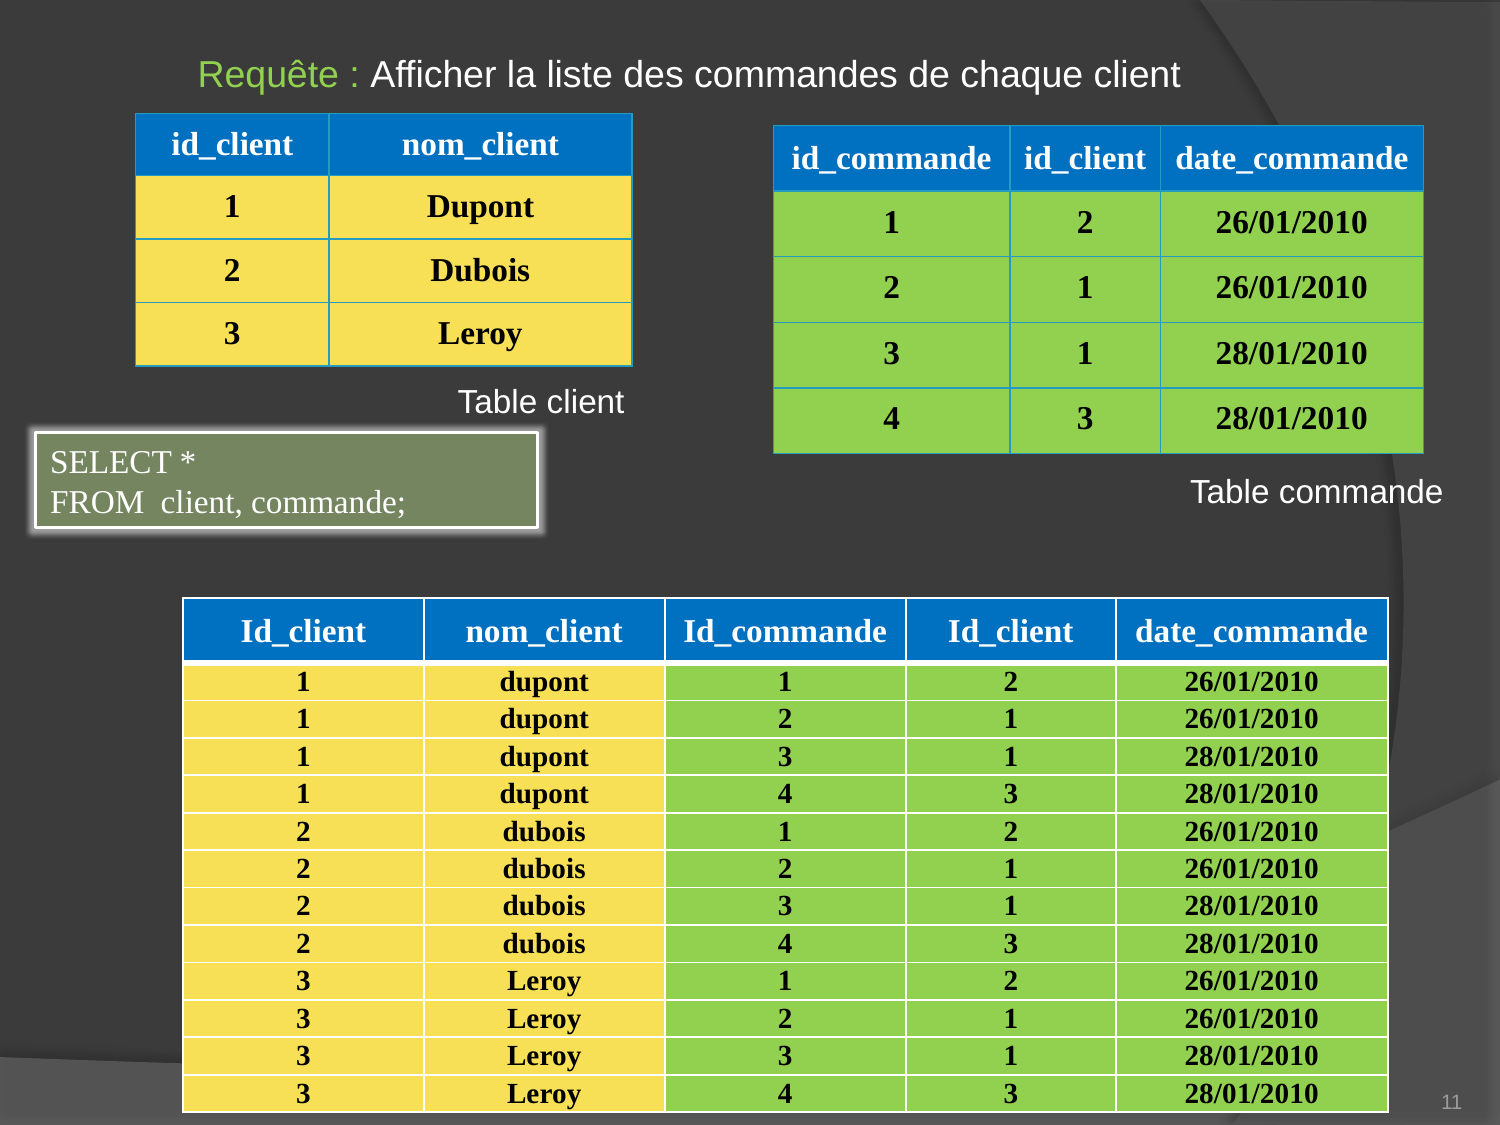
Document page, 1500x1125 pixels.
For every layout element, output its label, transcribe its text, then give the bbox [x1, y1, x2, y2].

table_cell Leroy [425, 963, 664, 999]
table_cell 26/01/2010 [1161, 257, 1423, 322]
table_cell 2 [907, 814, 1115, 849]
table_cell 26/01/2010 [1117, 851, 1387, 887]
table_cell 2 [907, 963, 1115, 999]
table_cell 26/01/2010 [1117, 666, 1387, 700]
table_cell Dupont [330, 176, 631, 238]
slide_number 11 [1337, 1053, 1463, 1114]
table_cell Leroy [425, 1038, 664, 1074]
table_cell 1 [184, 776, 423, 812]
table_cell 3 [907, 776, 1115, 812]
table_header Id_client [184, 599, 423, 660]
table_cell 3 [184, 1001, 423, 1036]
table_cell 28/01/2010 [1161, 389, 1423, 453]
table_cell 1 [136, 176, 328, 238]
table_cell 3 [666, 888, 905, 924]
table_header Id_client [907, 599, 1115, 660]
table_cell 28/01/2010 [1117, 1038, 1387, 1074]
table_cell 2 [774, 257, 1009, 322]
table_cell 28/01/2010 [1117, 888, 1387, 924]
text_box Table commande [1175, 462, 1471, 518]
table_cell dubois [425, 814, 664, 849]
table_cell 1 [666, 814, 905, 849]
table_cell 1 [907, 1038, 1115, 1074]
table_cell 4 [666, 1076, 905, 1111]
table_cell 28/01/2010 [1117, 739, 1387, 774]
table_cell Leroy [330, 303, 631, 365]
table_cell 1 [184, 666, 423, 700]
table_cell 2 [136, 240, 328, 302]
table_cell 3 [666, 1038, 905, 1074]
table_cell 1 [666, 666, 905, 700]
table_cell 2 [666, 701, 905, 737]
table_cell 3 [136, 303, 328, 365]
table_cell 2 [184, 814, 423, 849]
table_cell 1 [184, 701, 423, 737]
table_cell dupont [425, 776, 664, 812]
table_cell 3 [774, 323, 1009, 387]
table_cell 28/01/2010 [1117, 926, 1387, 962]
table_cell 26/01/2010 [1117, 701, 1387, 737]
table_header date_commande [1117, 599, 1387, 660]
table_cell 3 [184, 1076, 423, 1111]
table_cell Dubois [330, 240, 631, 302]
table_cell 1 [666, 963, 905, 999]
table_header nom_client [330, 114, 631, 175]
table_cell 4 [666, 776, 905, 812]
table_cell 4 [666, 926, 905, 962]
table_cell dubois [425, 888, 664, 924]
table_cell Leroy [425, 1001, 664, 1036]
table_cell 3 [907, 926, 1115, 962]
table_cell 28/01/2010 [1117, 776, 1387, 812]
table_cell 1 [907, 1001, 1115, 1036]
table_cell 4 [774, 389, 1009, 453]
table_cell 2 [666, 851, 905, 887]
table_header id_client [1011, 126, 1160, 190]
table_cell dubois [425, 926, 664, 962]
table_cell 3 [184, 963, 423, 999]
table_cell 1 [774, 192, 1009, 256]
table_cell 3 [666, 739, 905, 774]
table_cell 26/01/2010 [1117, 814, 1387, 849]
text_box Table client [442, 373, 715, 428]
table_cell 1 [1011, 323, 1160, 387]
table_cell 26/01/2010 [1161, 192, 1423, 256]
table_header nom_client [425, 599, 664, 660]
table_cell 28/01/2010 [1117, 1076, 1387, 1111]
table_cell 1 [184, 739, 423, 774]
table_cell 2 [907, 666, 1115, 700]
table_cell 26/01/2010 [1117, 1001, 1387, 1036]
text_box SELECT * FROM client, commande; [34, 431, 539, 529]
table_cell dupont [425, 739, 664, 774]
table_cell dupont [425, 666, 664, 700]
table_header id_commande [774, 126, 1009, 190]
table_header date_commande [1161, 126, 1423, 190]
table_cell 1 [907, 851, 1115, 887]
table_cell 1 [907, 739, 1115, 774]
table_cell 1 [1011, 257, 1160, 322]
text_box Requête : Afficher la liste des commandes de chaque client [182, 42, 1199, 103]
table_cell 3 [907, 1076, 1115, 1111]
table_cell 1 [907, 701, 1115, 737]
table_cell 2 [184, 851, 423, 887]
table_header Id_commande [666, 599, 905, 660]
table_header id_client [136, 114, 328, 175]
table_cell 26/01/2010 [1117, 963, 1387, 999]
table_cell Leroy [425, 1076, 664, 1111]
table_cell 3 [1011, 389, 1160, 453]
table_cell 2 [666, 1001, 905, 1036]
table_cell dubois [425, 851, 664, 887]
table_cell 1 [907, 888, 1115, 924]
table_cell dupont [425, 701, 664, 737]
table_cell 28/01/2010 [1161, 323, 1423, 387]
table_cell 3 [184, 1038, 423, 1074]
table_cell 2 [184, 926, 423, 962]
table_cell 2 [1011, 192, 1160, 256]
table_cell 2 [184, 888, 423, 924]
